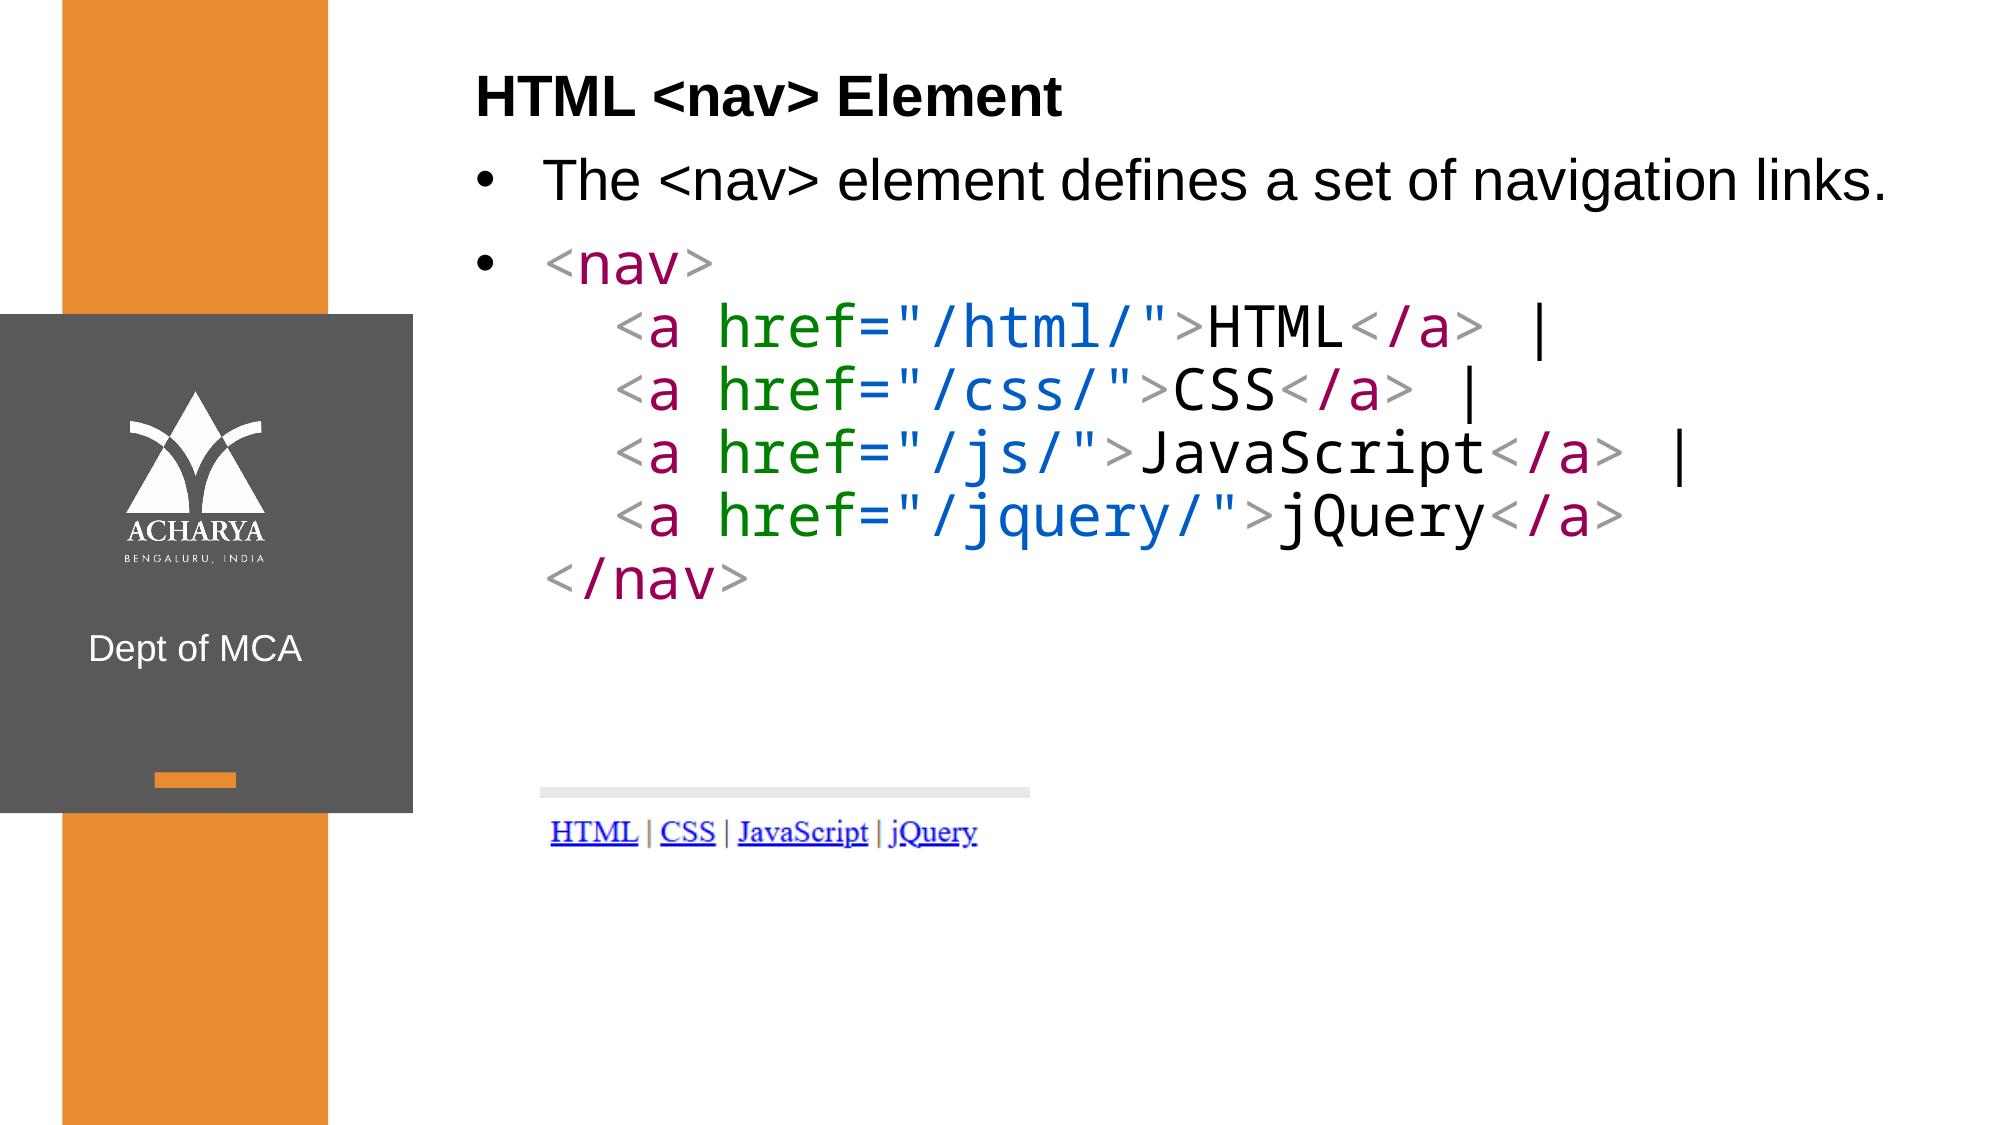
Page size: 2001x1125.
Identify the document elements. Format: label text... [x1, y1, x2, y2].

list HTML <nav> Element The <nav> element defines a set of navigation links. <nav> <a href="/html/">HTML</a> | <a href="/css/">CSS</a> | <a href="/js/">JavaScript</a> | <a href="/jquery/">jQuery</a> </nav> [452, 59, 1952, 1014]
picture [539, 786, 1030, 886]
picture [125, 391, 265, 564]
